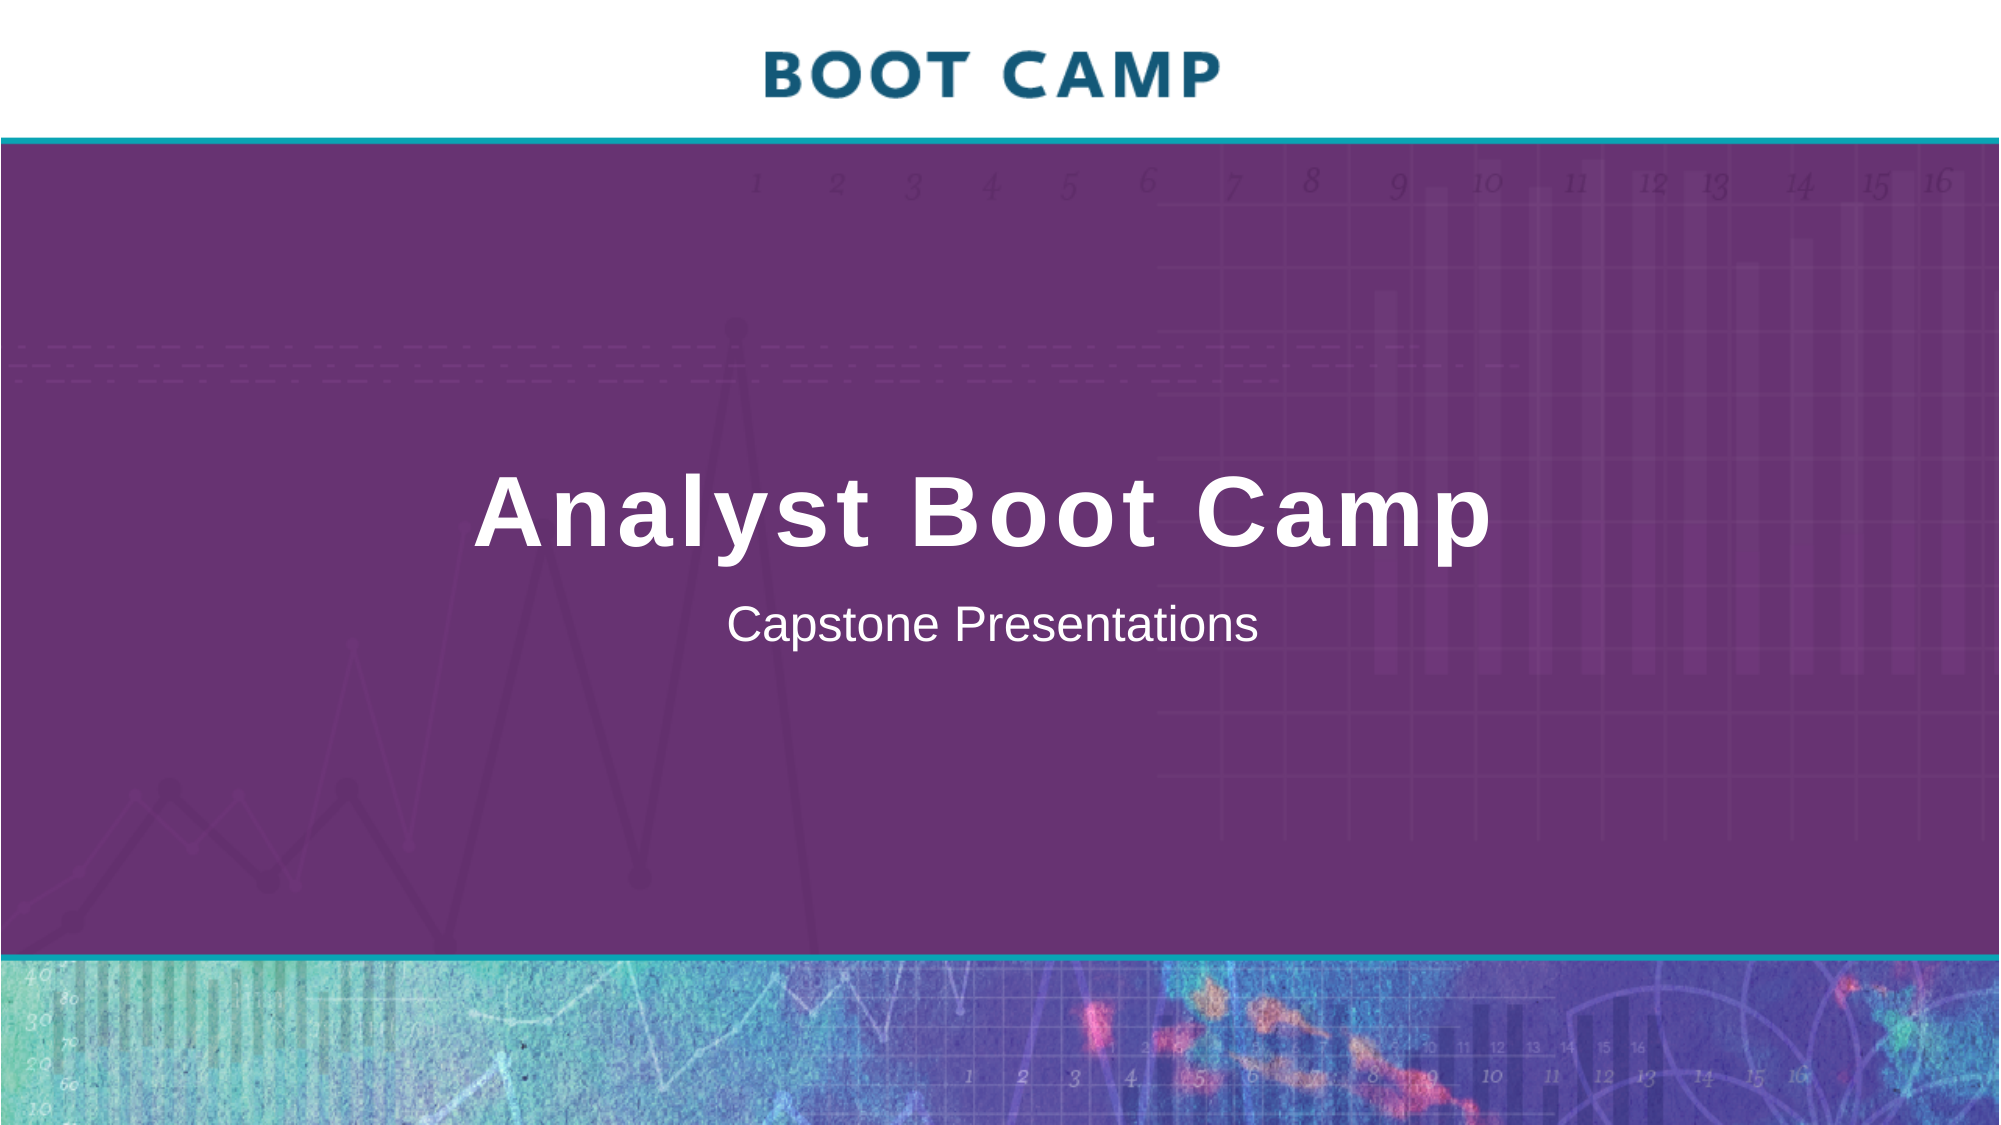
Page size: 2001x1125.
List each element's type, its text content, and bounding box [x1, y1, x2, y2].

subtitle Capstone Presentations [249, 590, 1750, 863]
picture [1, 0, 1999, 1125]
title Analyst Boot Camp [249, 184, 1750, 576]
